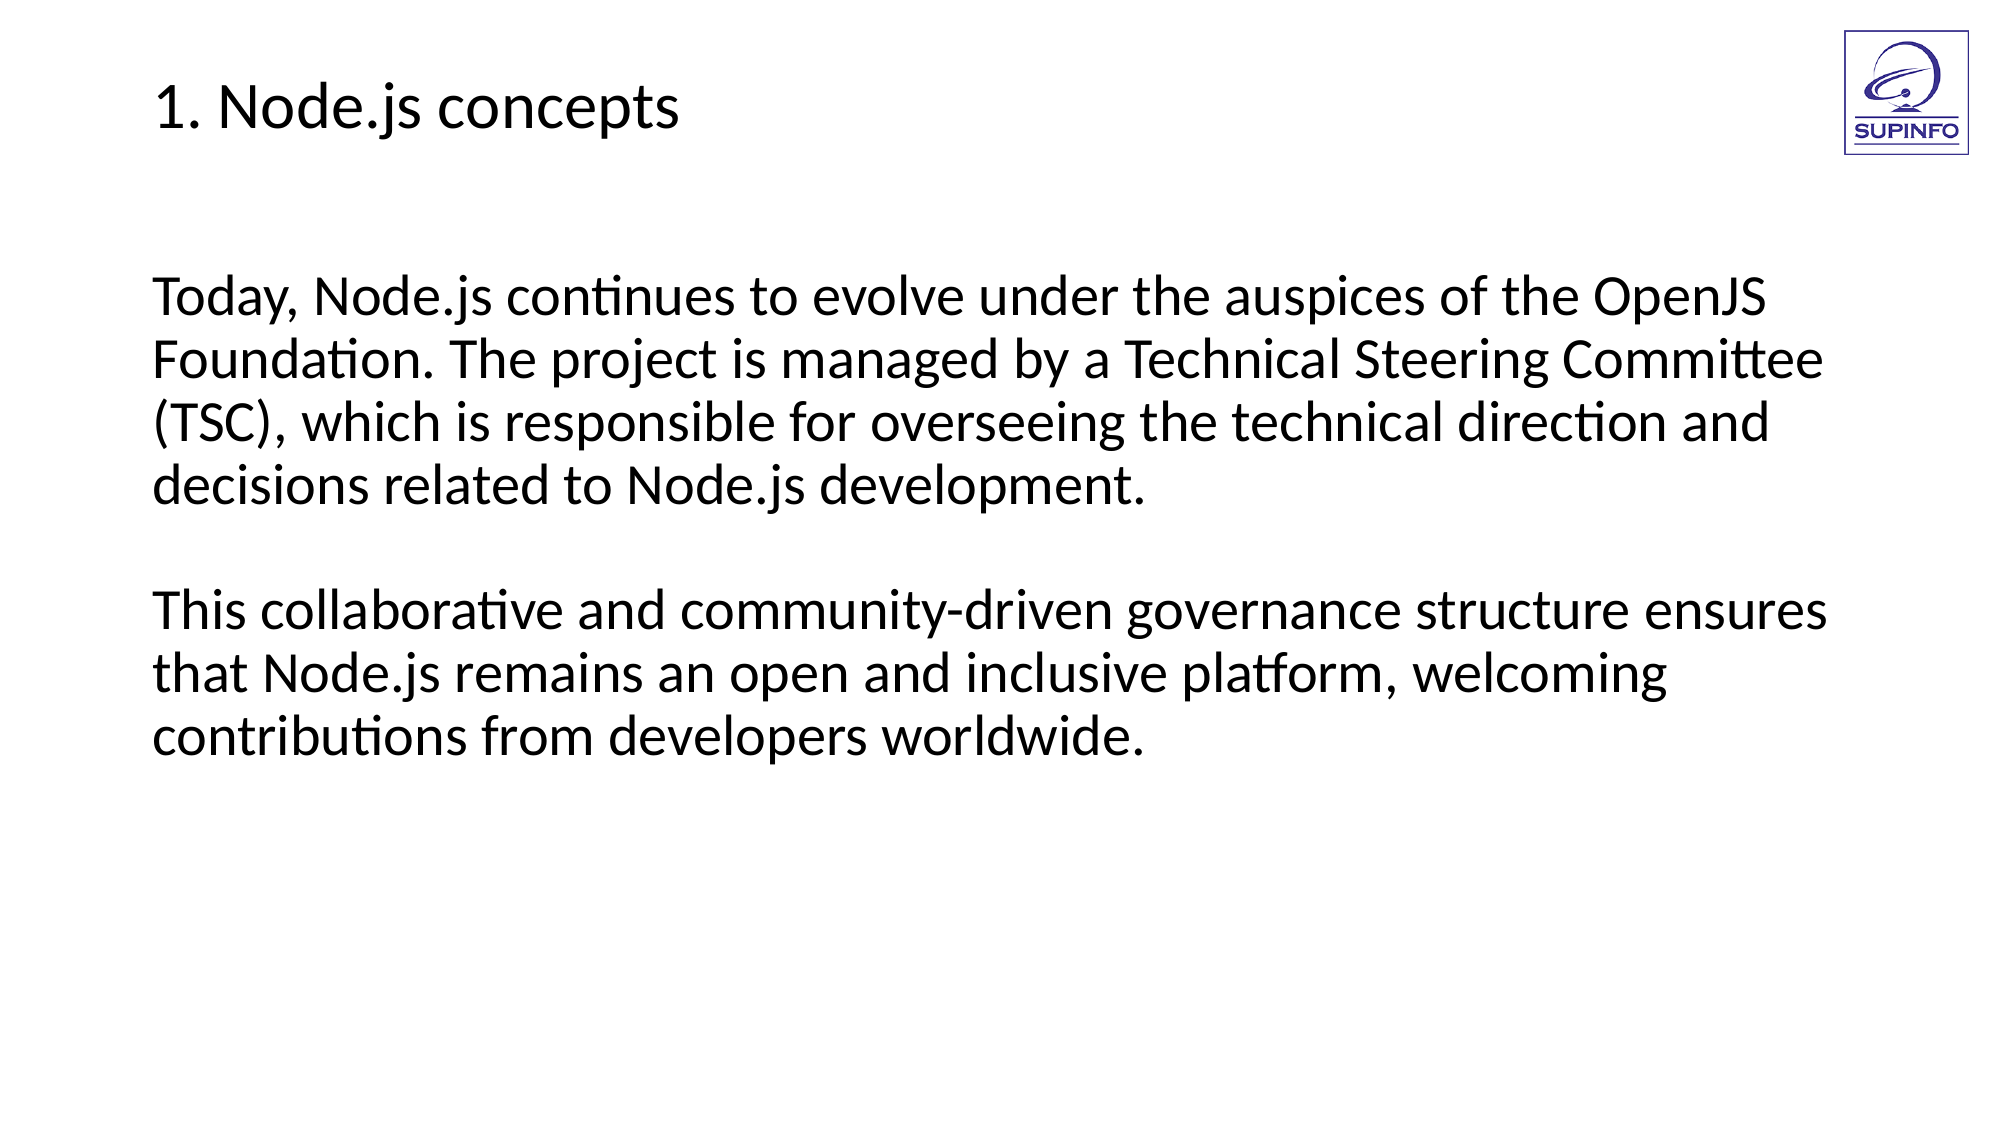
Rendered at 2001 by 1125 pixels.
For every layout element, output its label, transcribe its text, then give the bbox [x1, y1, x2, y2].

picture [1844, 30, 1969, 155]
list 1. Node.js concepts [137, 63, 1862, 157]
list Today, Node.js continues to evolve under the auspices of the OpenJS Foundation. The project is managed by a Technical Steering Committee (TSC), which is responsible for overseeing the technical direction and decisions related to Node.js development. This collaborative and community-driven governance structure ensures that Node.js remains an open and inclusive platform, welcoming contributions from developers worldwide. [137, 257, 1863, 1014]
